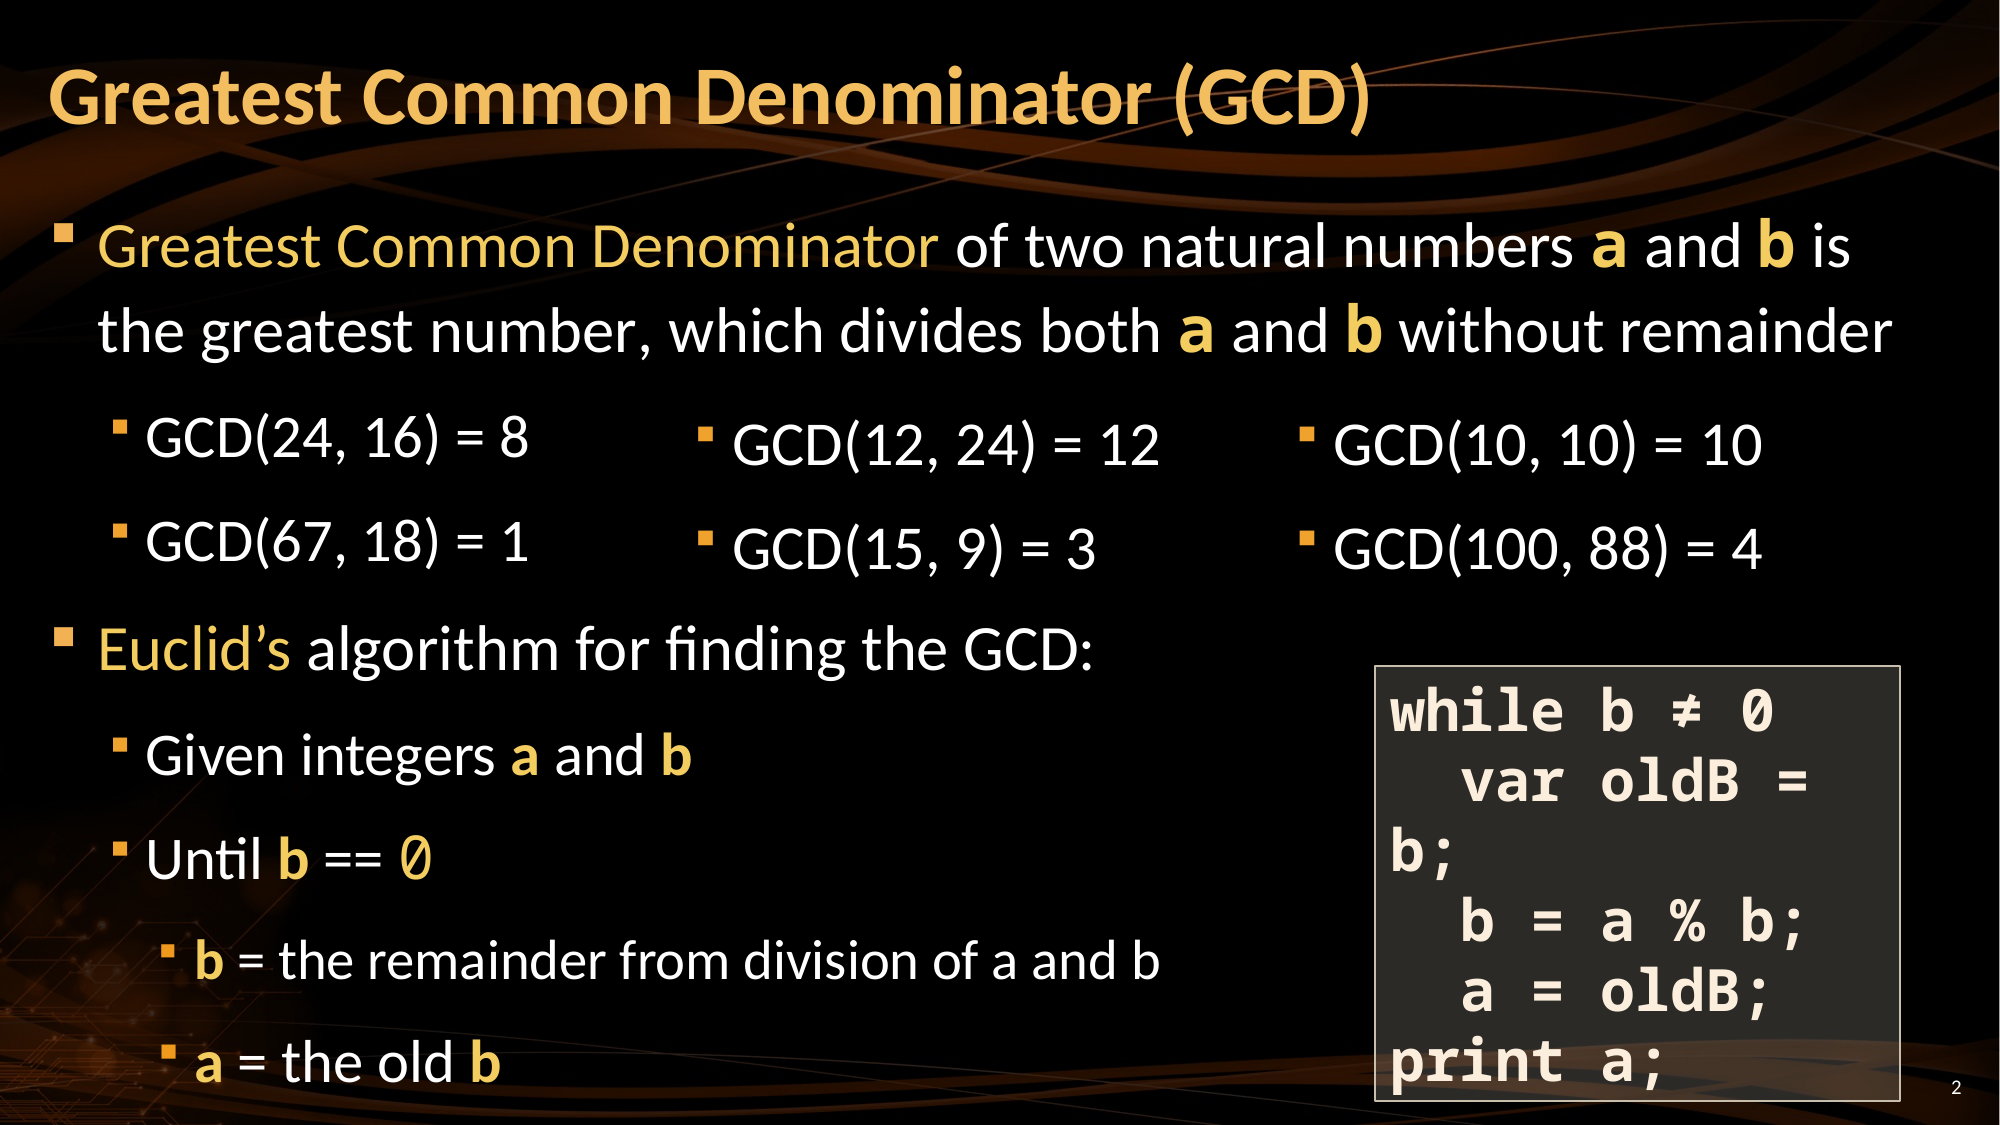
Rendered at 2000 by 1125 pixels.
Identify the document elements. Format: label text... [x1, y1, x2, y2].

text_box GCD(10, 10) = 10 GCD(100, 88) = 4 [1218, 391, 1778, 589]
title Greatest Common Denominator (GCD) [30, 6, 1602, 189]
picture [0, 0, 2000, 1125]
list Greatest Common Denominator of two natural numbers a and b is the greatest number, which divides both a and b without remainder GCD(24, 16) = 8 GCD(67, 18) = 1 Euclid’s algorithm for finding the GCD: Given integers a and b Until b == 0 b = the remainder from division of a and b a = the old b [31, 188, 1968, 1103]
text_box while b ≠ 0 var oldB = b; b = a % b; a = oldB; print а; [1375, 665, 1900, 1101]
text_box GCD(12, 24) = 12 GCD(15, 9) = 3 [617, 391, 1177, 589]
